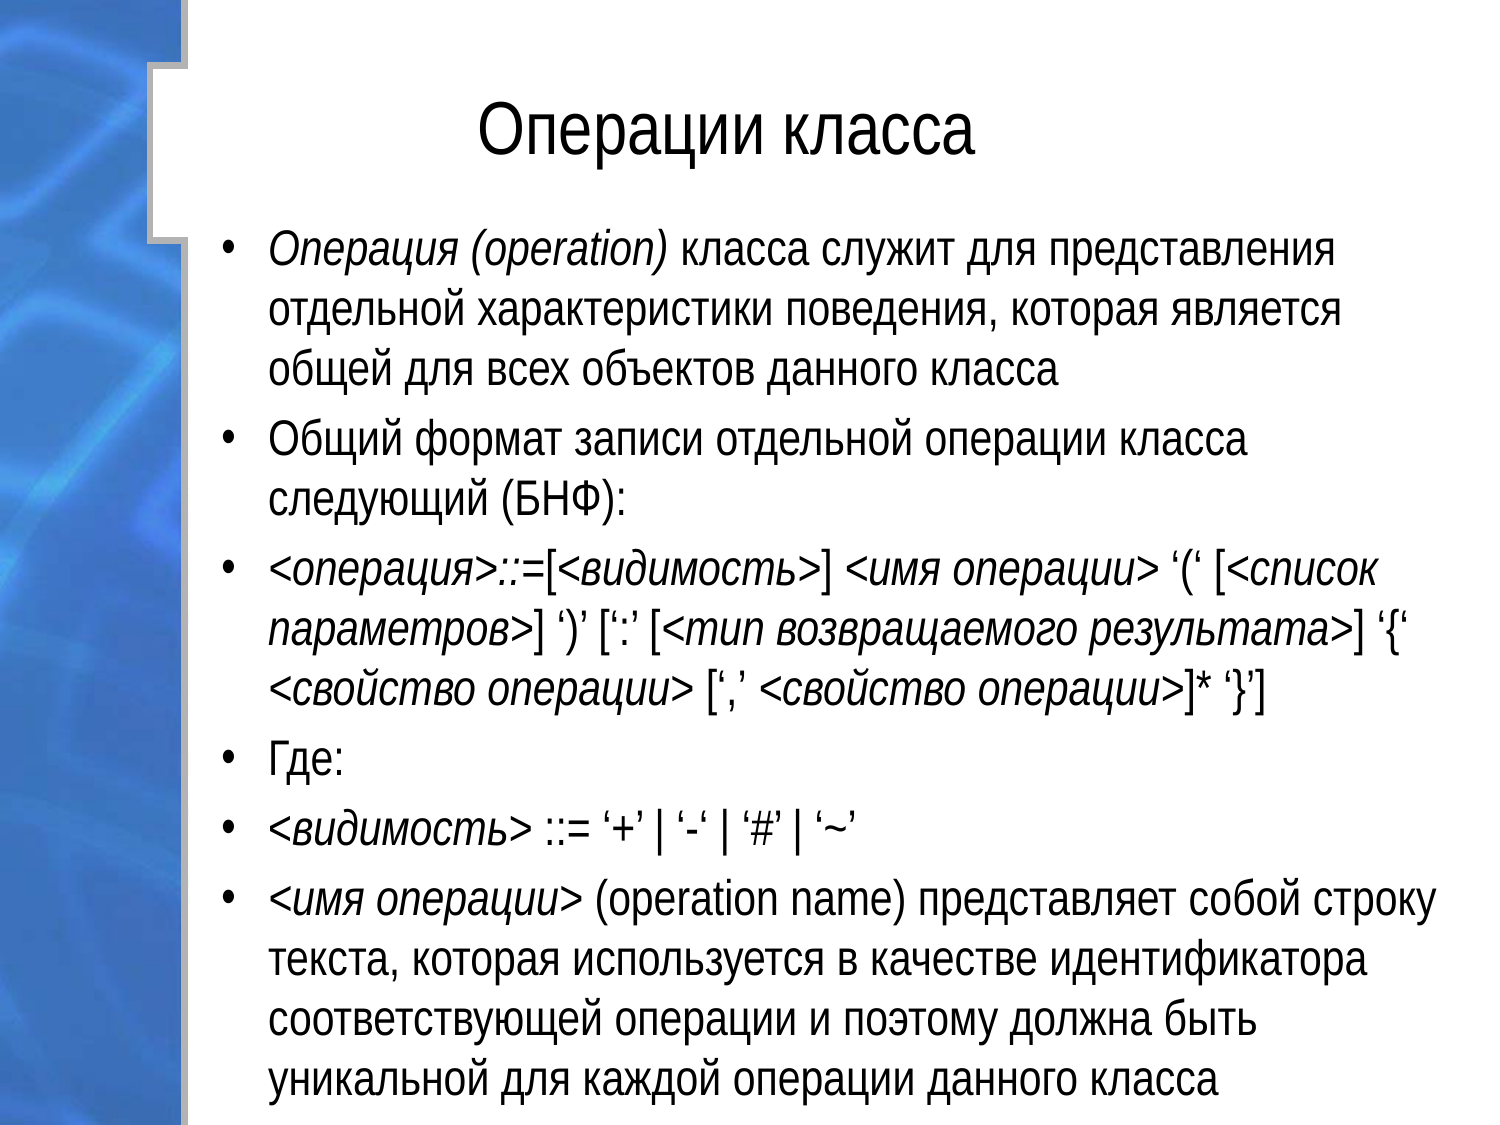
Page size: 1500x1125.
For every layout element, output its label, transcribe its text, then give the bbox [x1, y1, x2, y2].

picture [0, 0, 181, 1125]
list Операция (operation) класса служит для представления отдельной характеристики поведения, которая является общей для всех объектов данного класса Общий формат записи отдельной операции класса следующий (БНФ): <операция>::=[<видимость>] <имя операции> ‘(‘ [<список параметров>] ‘)’ [‘:’ [<тип возвращаемого результата>] ‘{‘ <свойство операции> [‘,’ <свойство операции>]* ‘}’] Где: <видимость> ::= ‘+’ | ‘-‘ | ‘#’ | ‘~’ <имя операции> (operation name) представляет собой строку текста, которая используется в качестве идентификатора соответствующей операции и поэтому должна быть уникальной для каждой операции данного класса [206, 208, 1471, 1028]
title Операции класса [260, 31, 1211, 208]
picture [188, 0, 1500, 1125]
